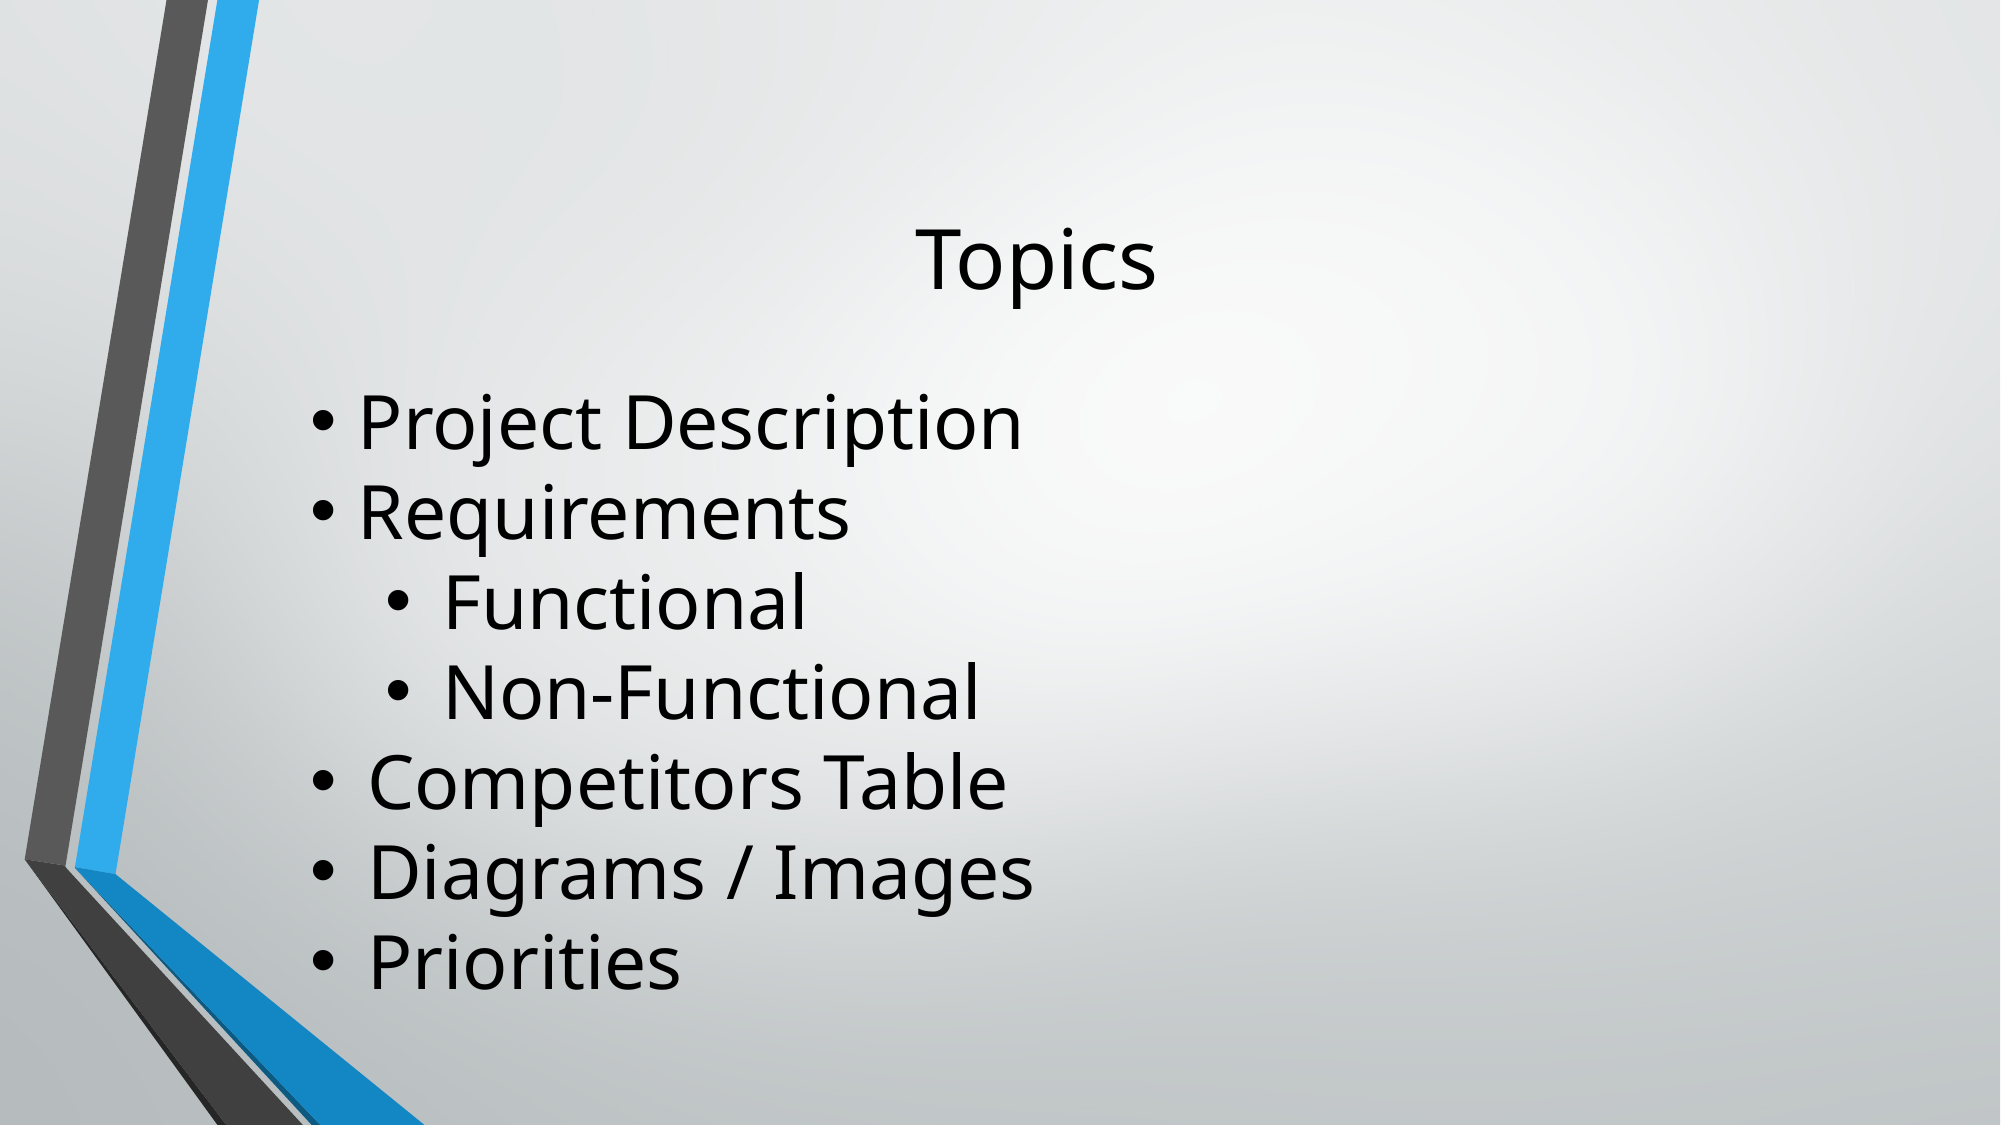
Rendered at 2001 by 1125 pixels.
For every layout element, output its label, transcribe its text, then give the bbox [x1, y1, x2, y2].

text_box Project Description Requirements Functional Non-Functional Competitors Table Diagrams / Images Priorities [295, 367, 1844, 1012]
title Topics [243, 112, 1887, 400]
